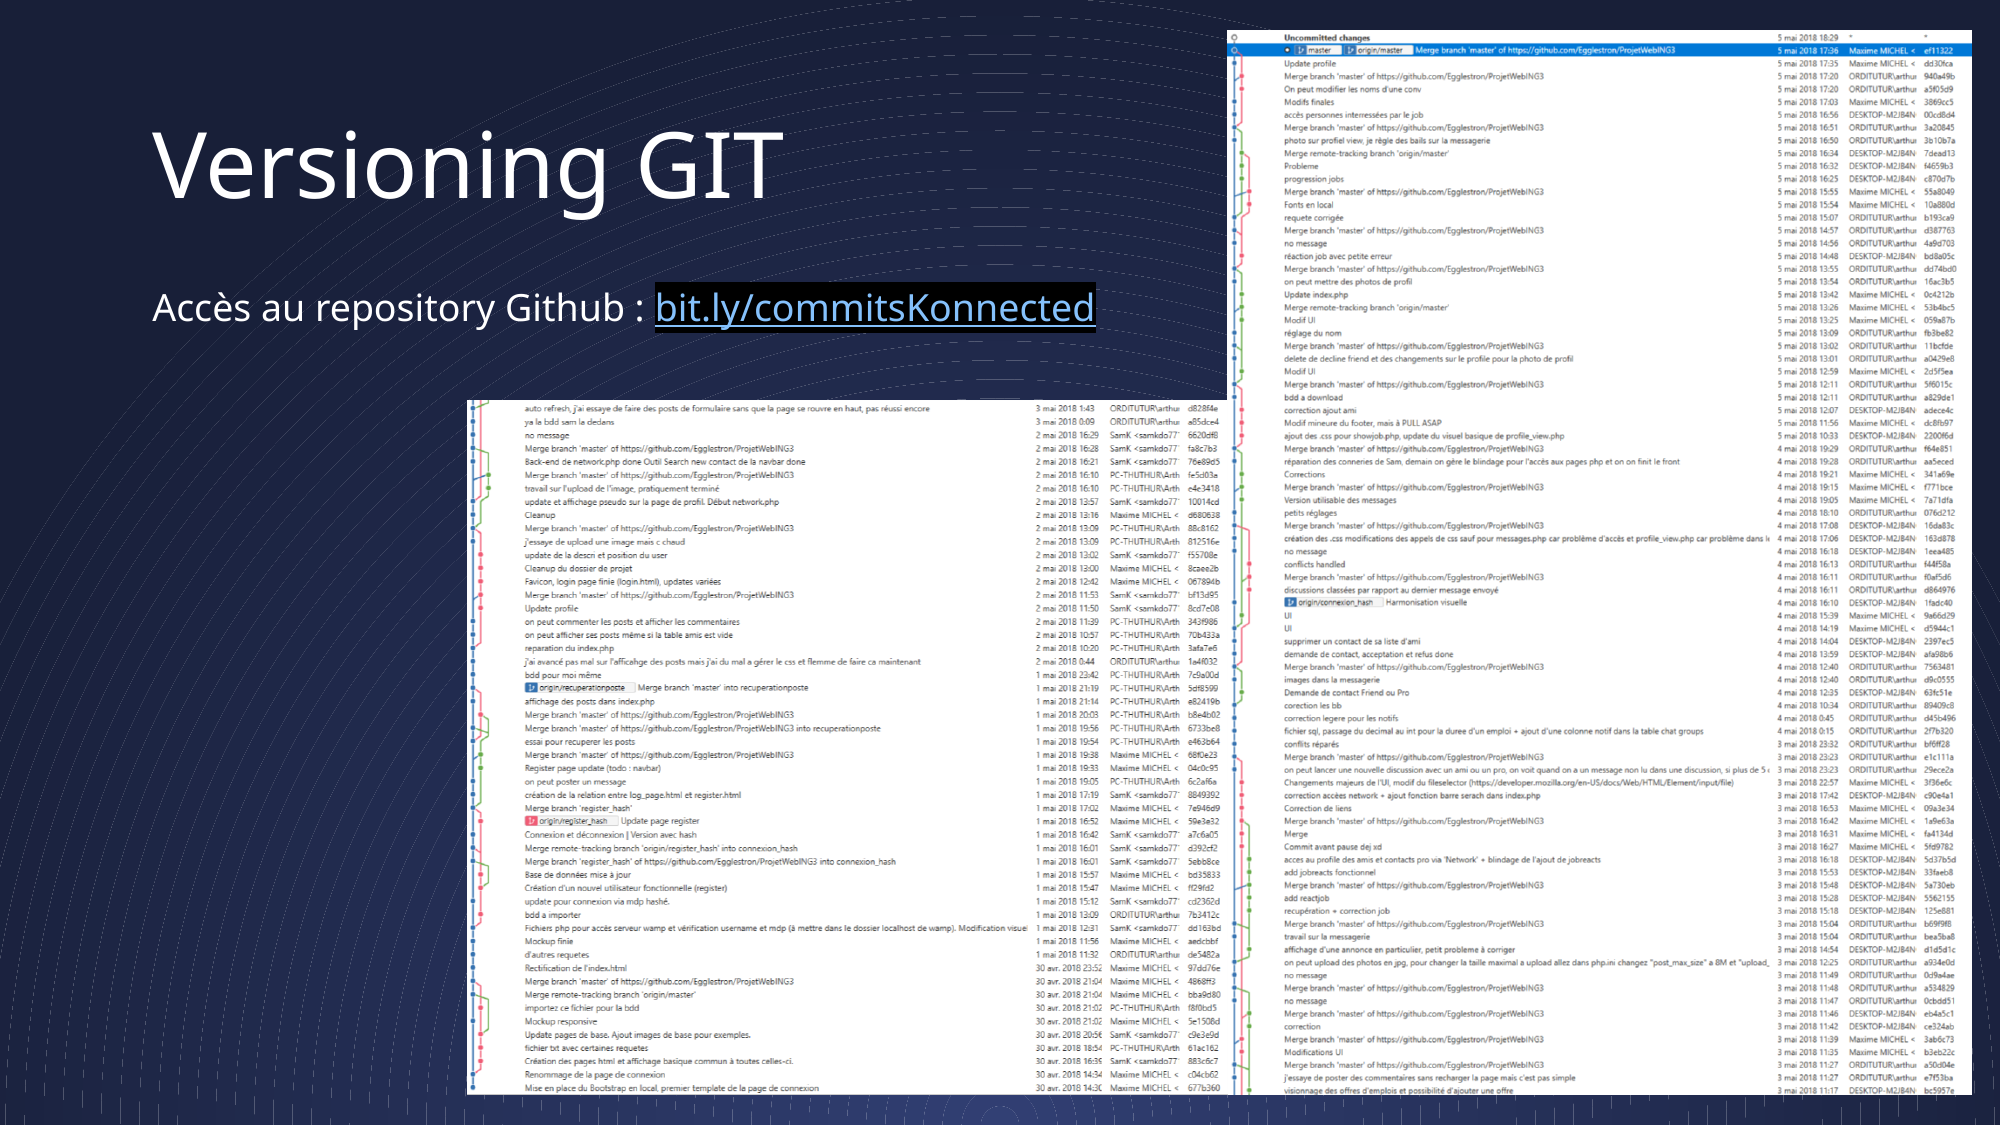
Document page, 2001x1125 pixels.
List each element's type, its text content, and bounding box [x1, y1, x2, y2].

title Versioning GIT [137, 59, 1227, 278]
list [1227, 30, 1972, 1095]
text_box Accès au repository Github : bit.ly/commitsKonnected [137, 276, 1138, 343]
picture [467, 400, 1228, 1095]
